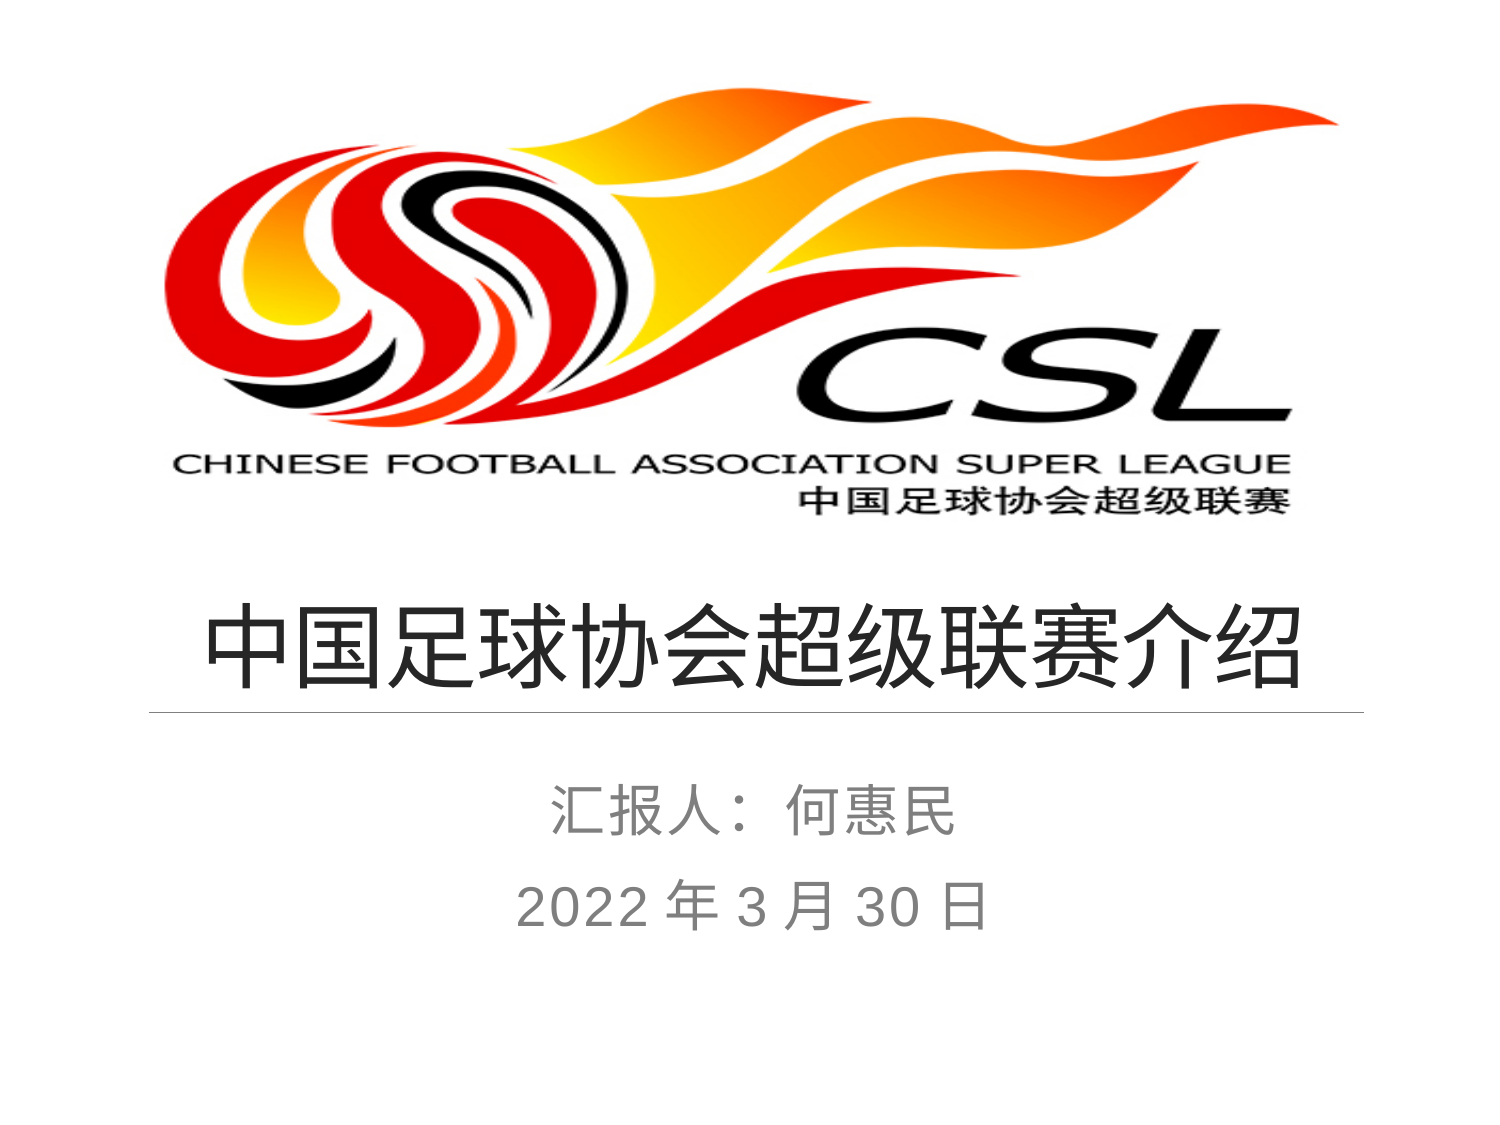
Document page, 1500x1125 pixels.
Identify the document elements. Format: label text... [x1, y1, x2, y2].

picture [111, 40, 1393, 563]
title 中国足球协会超级联赛介绍 [135, 580, 1373, 708]
subtitle 汇报人：何惠民 2022年3月30日 [135, 761, 1373, 946]
